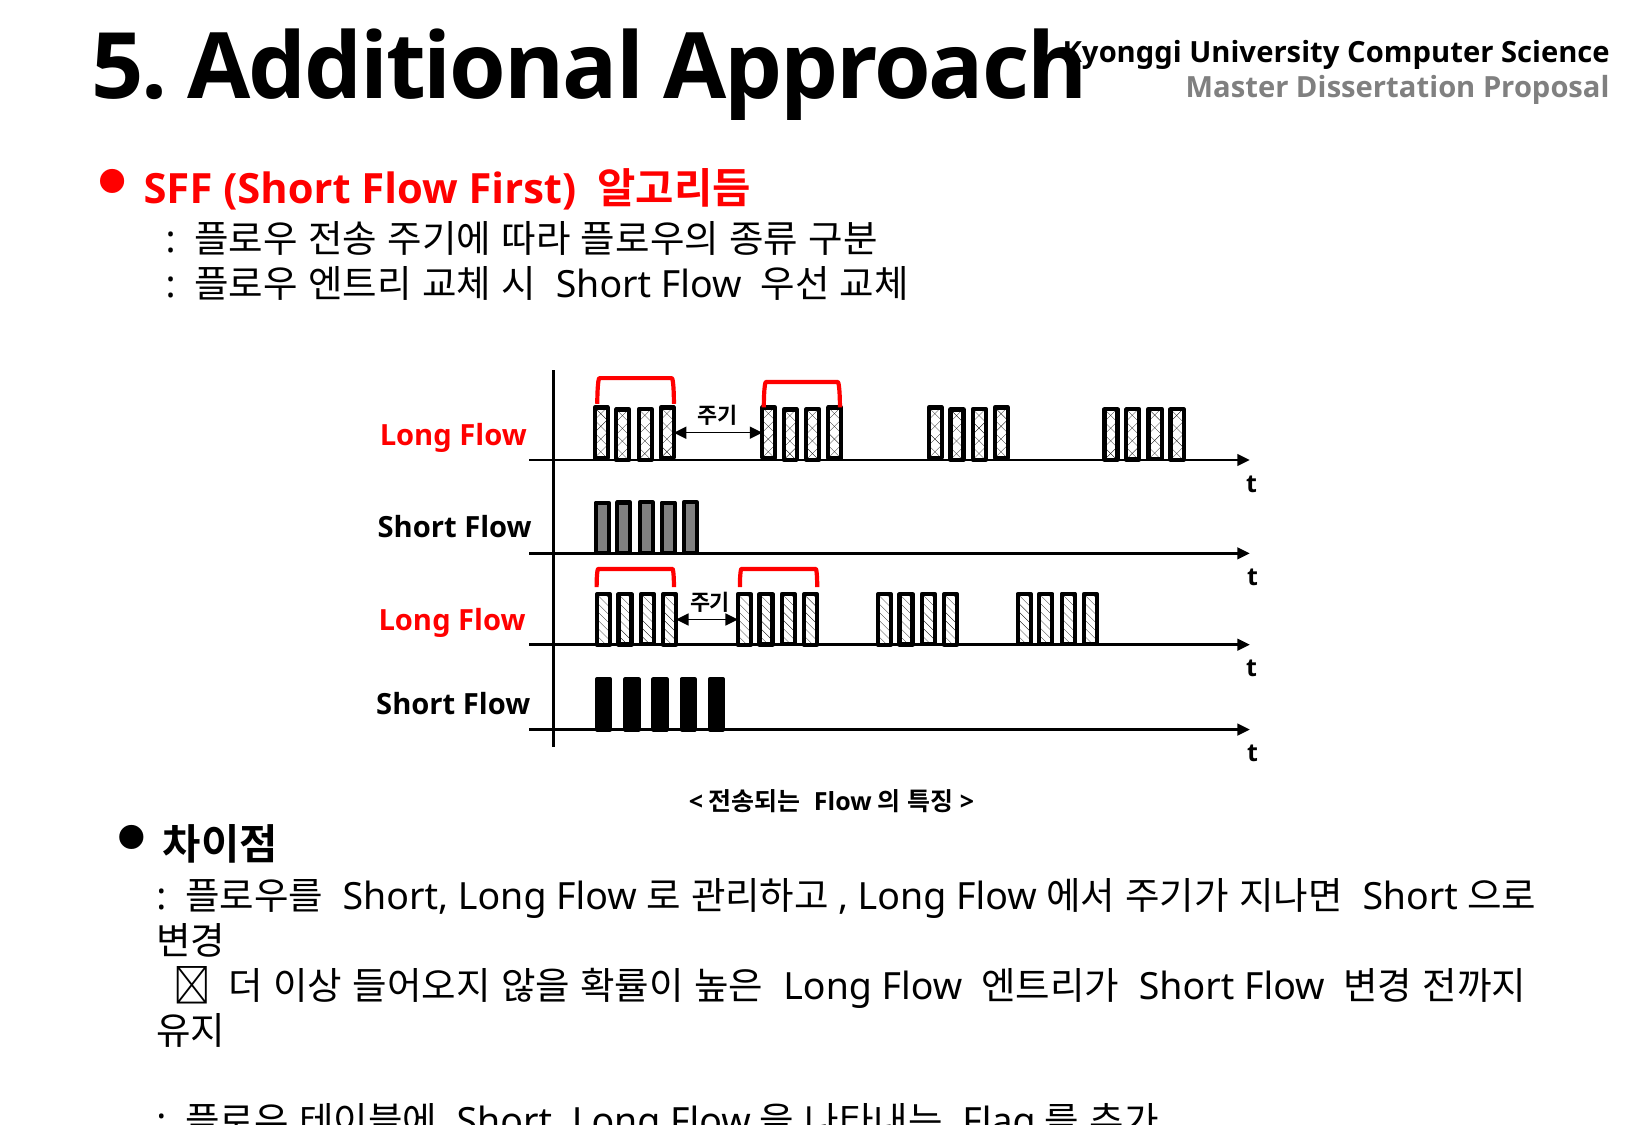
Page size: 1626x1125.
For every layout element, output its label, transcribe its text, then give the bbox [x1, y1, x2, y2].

text_box : 플로우를 Short, Long Flow로 관리하고, Long Flow에서 주기가 지나면 Short으로 변경  더 이상 들어오지 않을 확률이 높은 Long Flow 엔트리가 Short Flow 변경 전까지 유지 : 플로우 테이블에 Short, Long Flow을 나타내는 Flag를 추가  엔트리마다 플로우 테이블 사용 용량 증가  플로우 테이블 오버플로우 발생률 증가 [141, 864, 1616, 1125]
text_box Kyonggi University Computer Science Master Dissertation Proposal [1048, 0, 1625, 138]
text_box 5. Additional Approach [76, 0, 1048, 138]
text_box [351, 370, 1286, 781]
text_box SFF (Short Flow First) 알고리듬 [81, 154, 767, 220]
text_box 차이점 [101, 810, 294, 876]
text_box : 플로우 전송 주기에 따라 플로우의 종류 구분 : 플로우 엔트리 교체 시 Short Flow 우선 교체 [150, 208, 1625, 313]
text_box <전송되는 Flow의 특징> [567, 789, 1095, 823]
